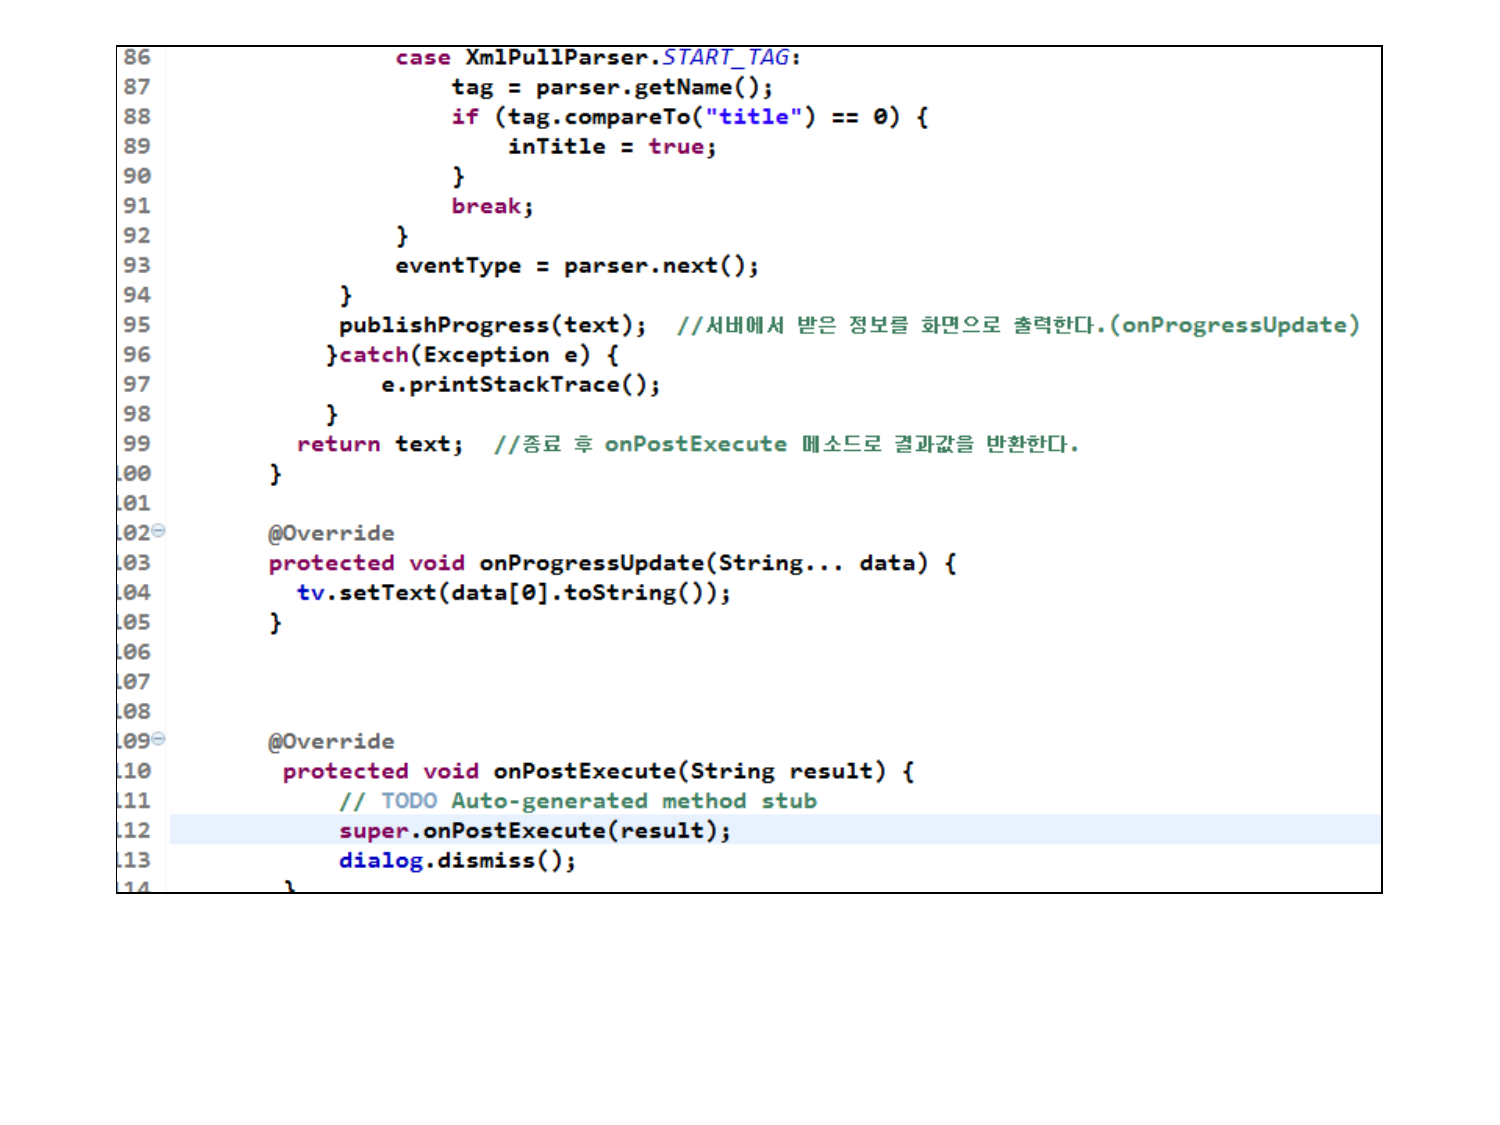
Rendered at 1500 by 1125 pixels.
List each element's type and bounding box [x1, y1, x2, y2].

picture [116, 46, 1382, 893]
